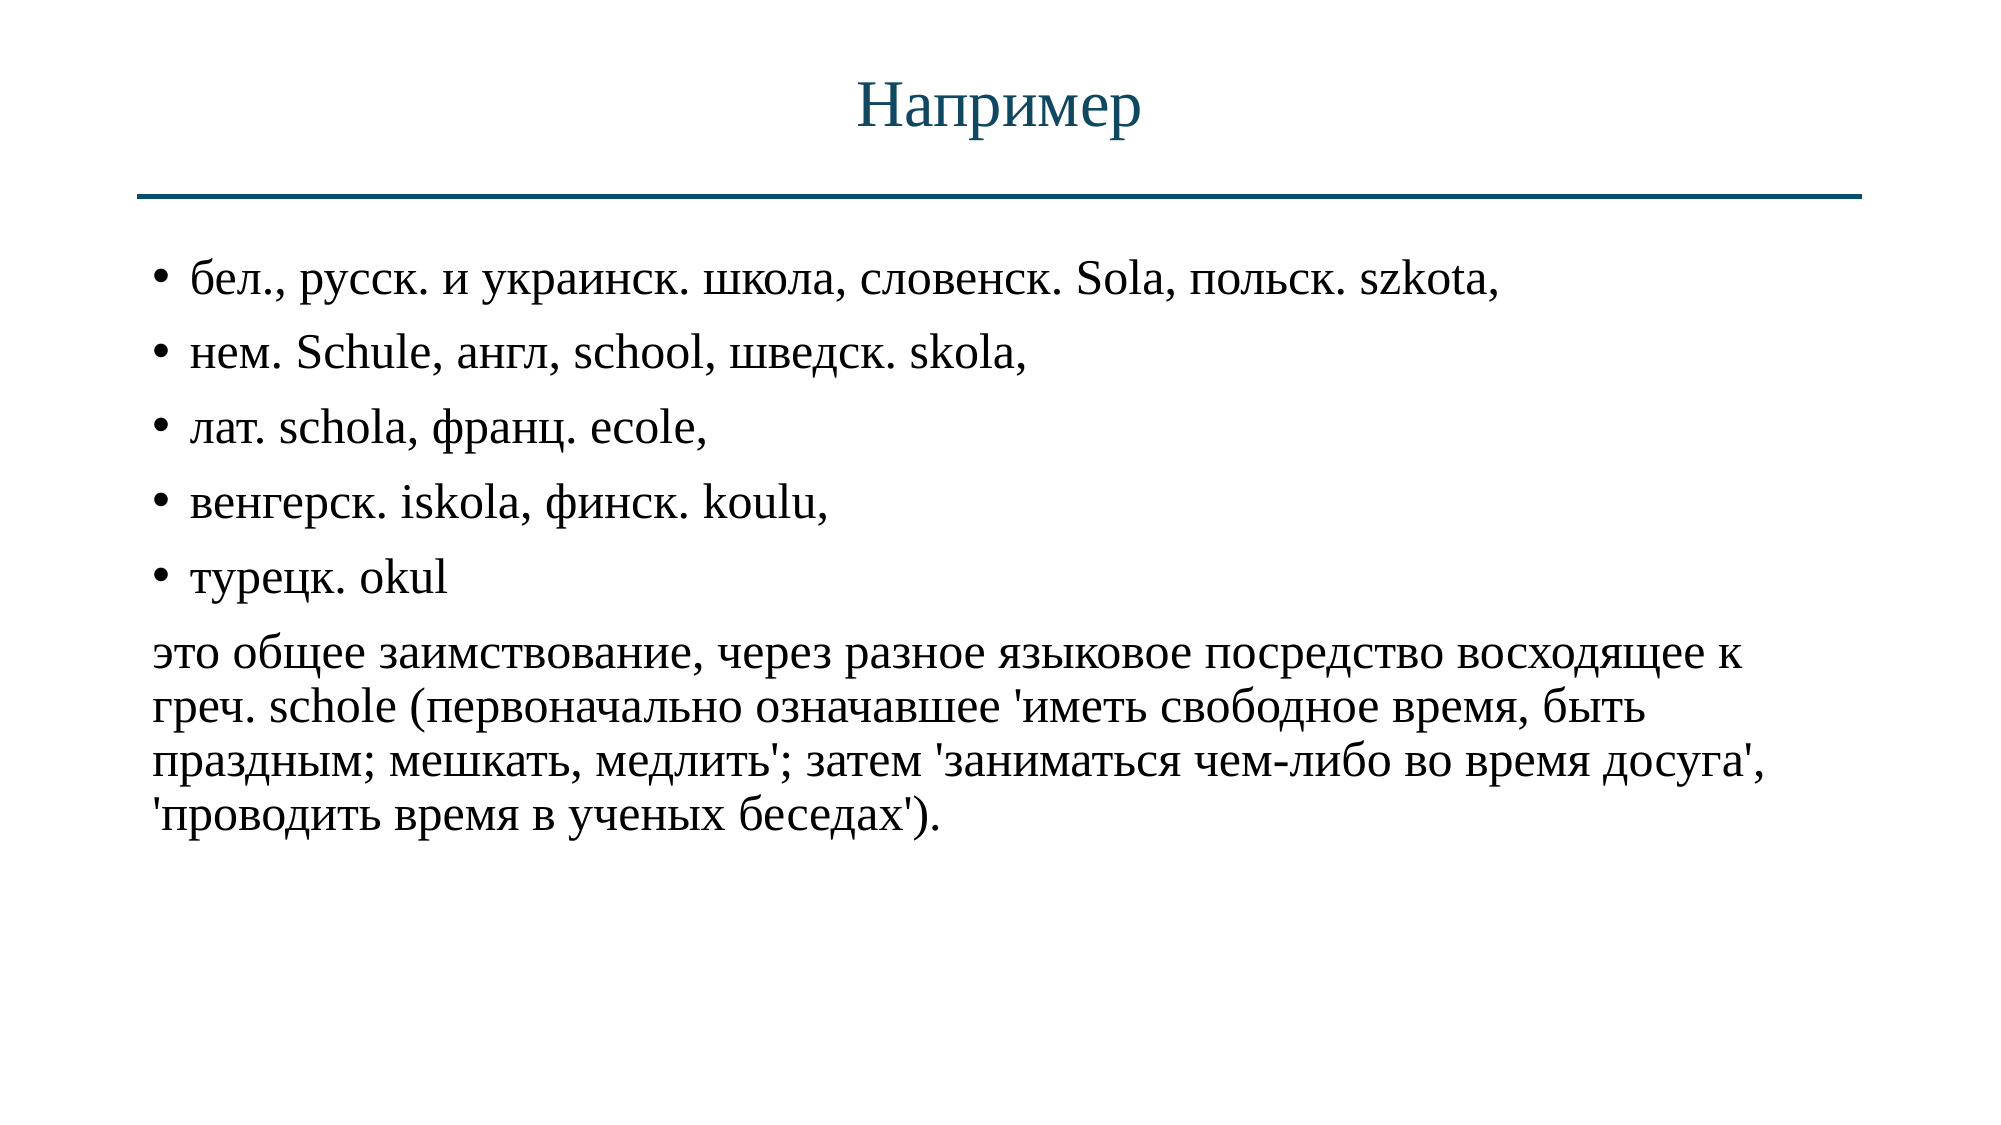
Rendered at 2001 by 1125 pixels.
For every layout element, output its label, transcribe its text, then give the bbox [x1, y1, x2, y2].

list бел., русск. и украинск. школа, словенск. Sola, польск. szkota, нем. Schule, англ, school, шведск. skola, лат. schola, франц. ecole, венгерск. iskola, финск. koulu, турецк. okul это общее заимствование, через разное языковое посредство восходящее к греч. schole (первоначально означавшее 'иметь свободное время, быть праздным; мешкать, медлить'; затем 'заниматься чем-либо во время досуга', 'проводить время в ученых беседах'). [137, 243, 1863, 1035]
title Например [137, 59, 1863, 149]
